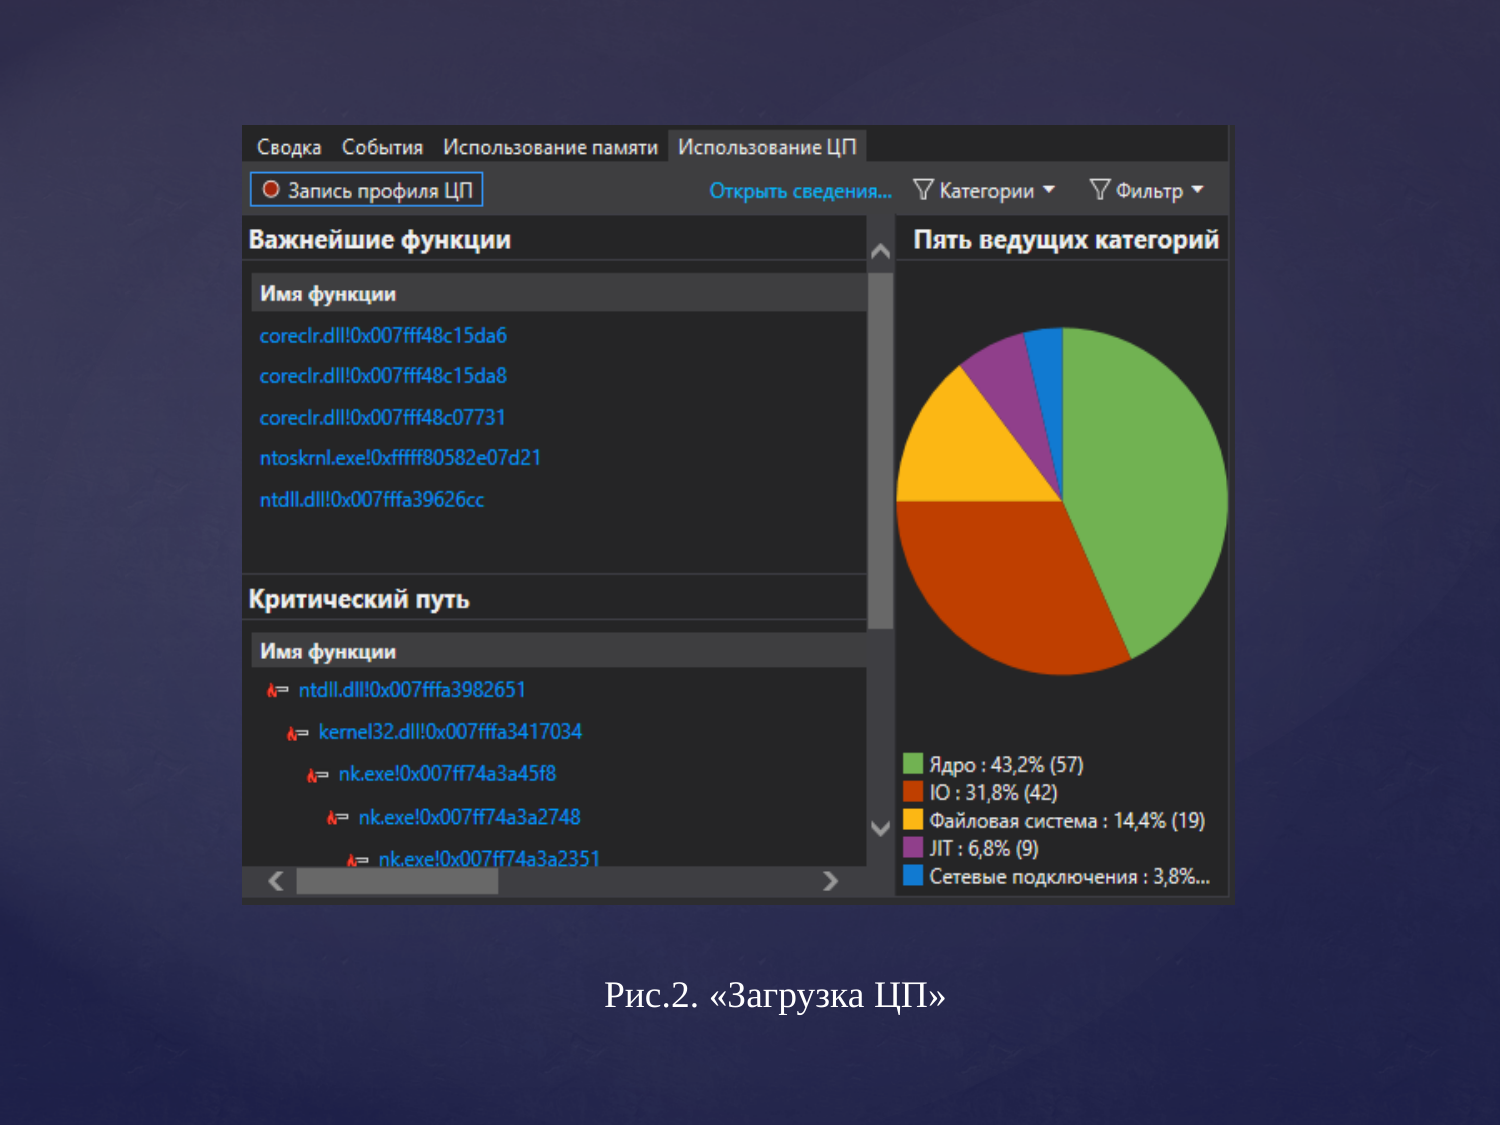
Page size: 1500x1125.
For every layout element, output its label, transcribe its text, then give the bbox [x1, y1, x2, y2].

text_box Рис.2. «Загрузка ЦП» [478, 940, 1000, 1023]
picture [242, 124, 1236, 906]
